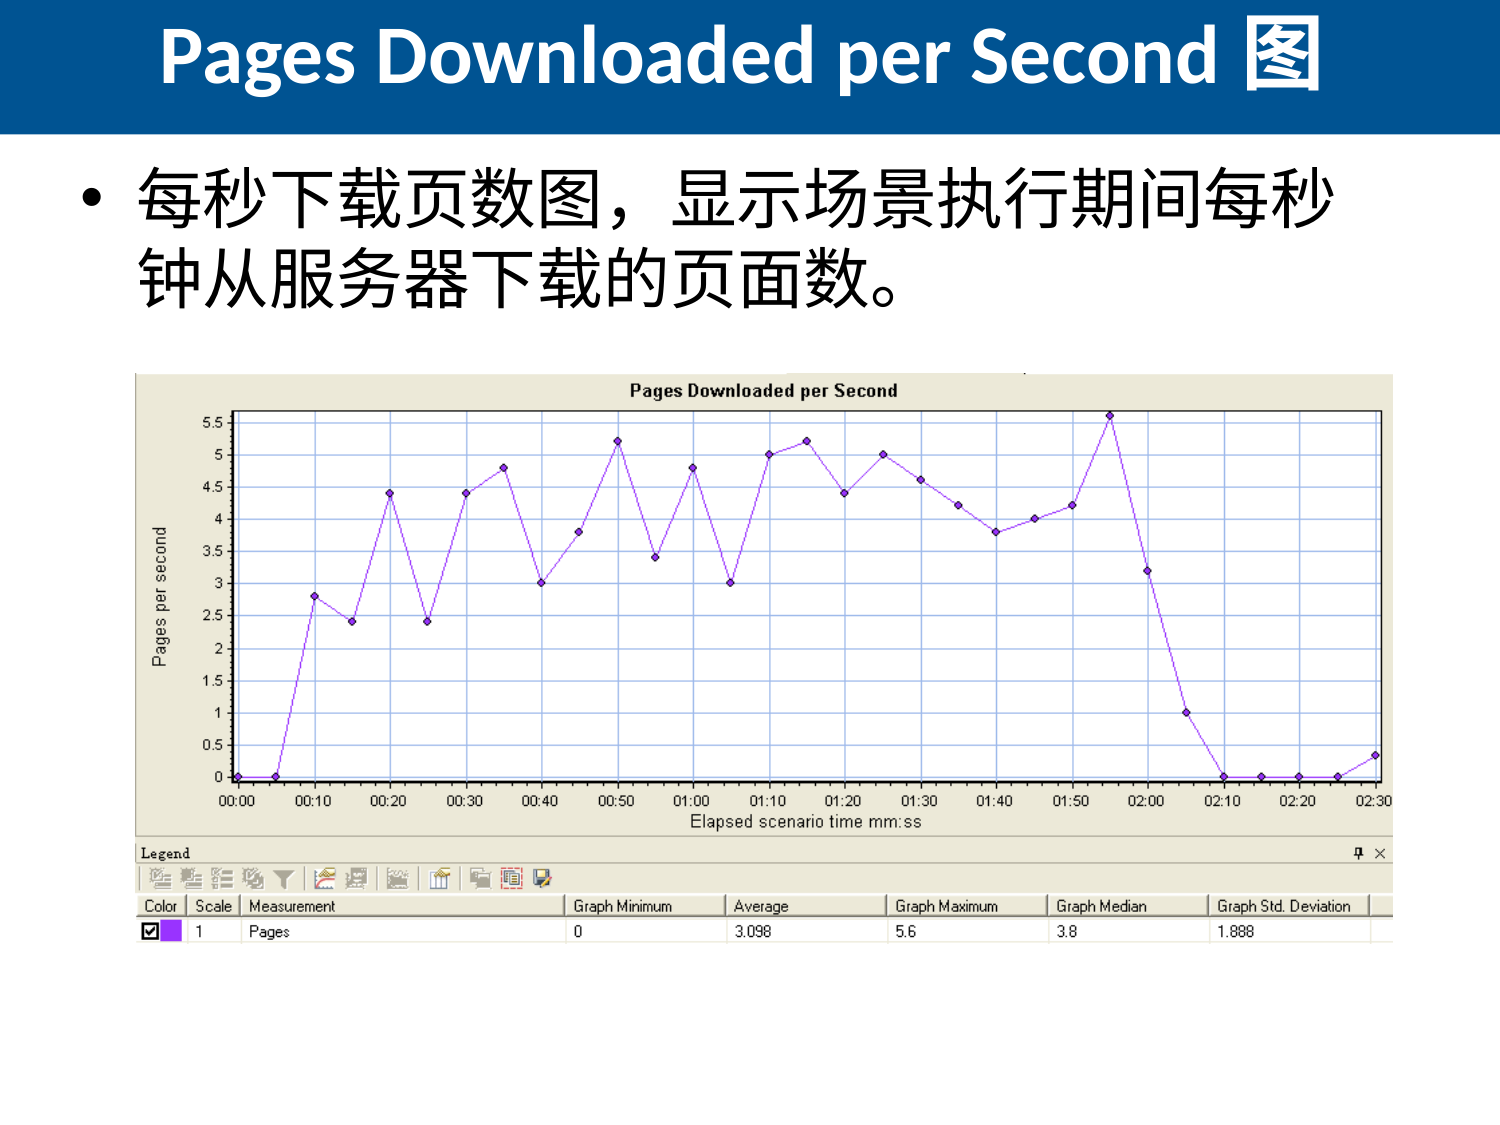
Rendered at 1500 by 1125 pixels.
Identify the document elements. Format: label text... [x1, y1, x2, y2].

list 每秒下载页数图，显示场景执行期间每秒钟从服务器下载的页面数。 [64, 149, 1415, 892]
picture [134, 373, 1393, 945]
title Pages Downloaded per Second图 [2, 0, 1483, 135]
